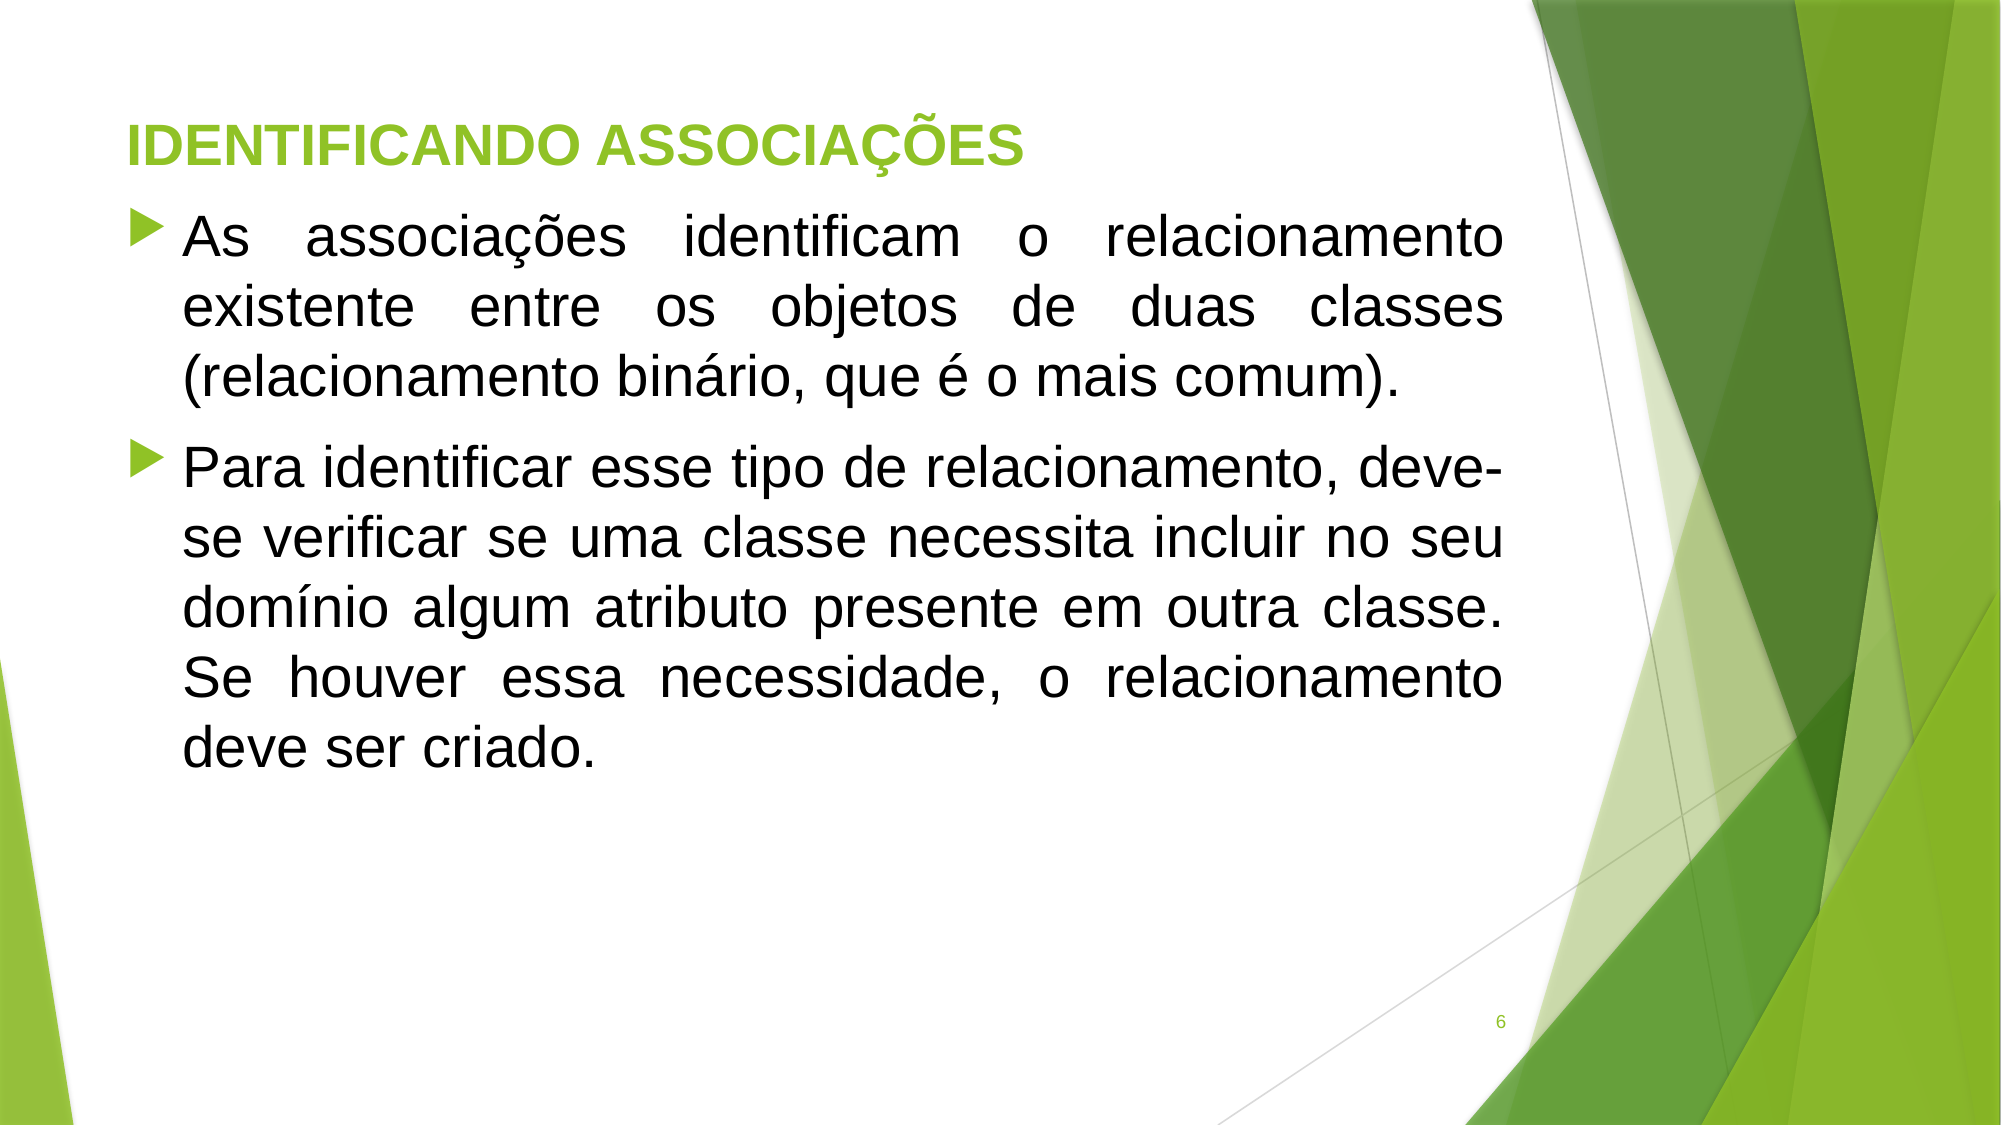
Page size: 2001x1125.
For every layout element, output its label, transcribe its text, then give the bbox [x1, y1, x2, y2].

slide_number 6 [1409, 991, 1522, 1051]
list IDENTIFICANDO ASSOCIAÇÕES As associações identificam o relacionamento existente entre os objetos de duas classes (relacionamento binário, que é o mais comum). Para identificar esse tipo de relacionamento, deve-se verificar se uma classe necessita incluir no seu domínio algum atributo presente em outra classe. Se houver essa necessidade, o relacionamento deve ser criado. [111, 99, 1522, 991]
